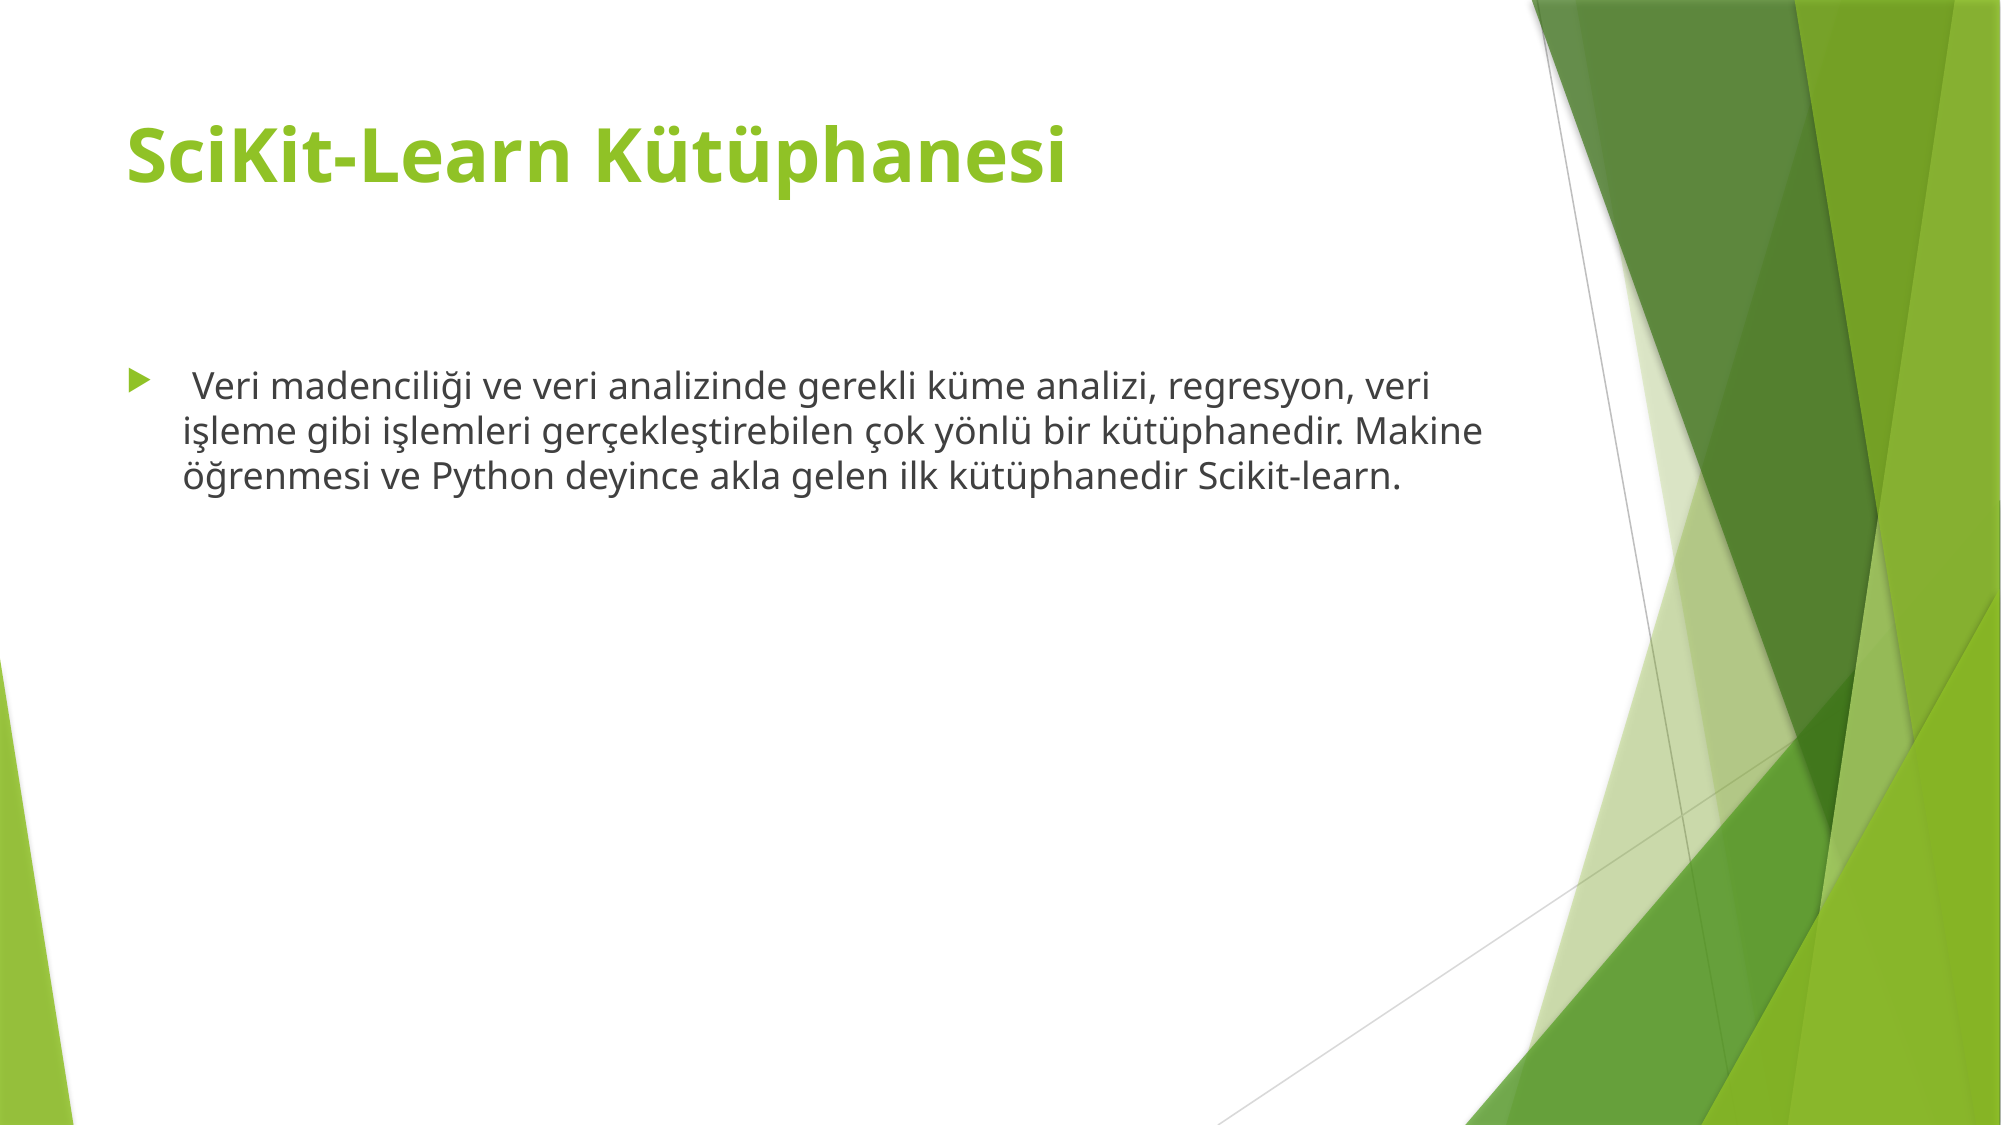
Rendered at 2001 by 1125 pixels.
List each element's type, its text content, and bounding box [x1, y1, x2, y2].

title SciKit-Learn Kütüphanesi [111, 99, 1522, 317]
list Veri madenciliği ve veri analizinde gerekli küme analizi, regresyon, veri işleme gibi işlemleri gerçekleştirebilen çok yönlü bir kütüphanedir. Makine öğrenmesi ve Python deyince akla gelen ilk kütüphanedir Scikit-learn. [111, 354, 1522, 992]
